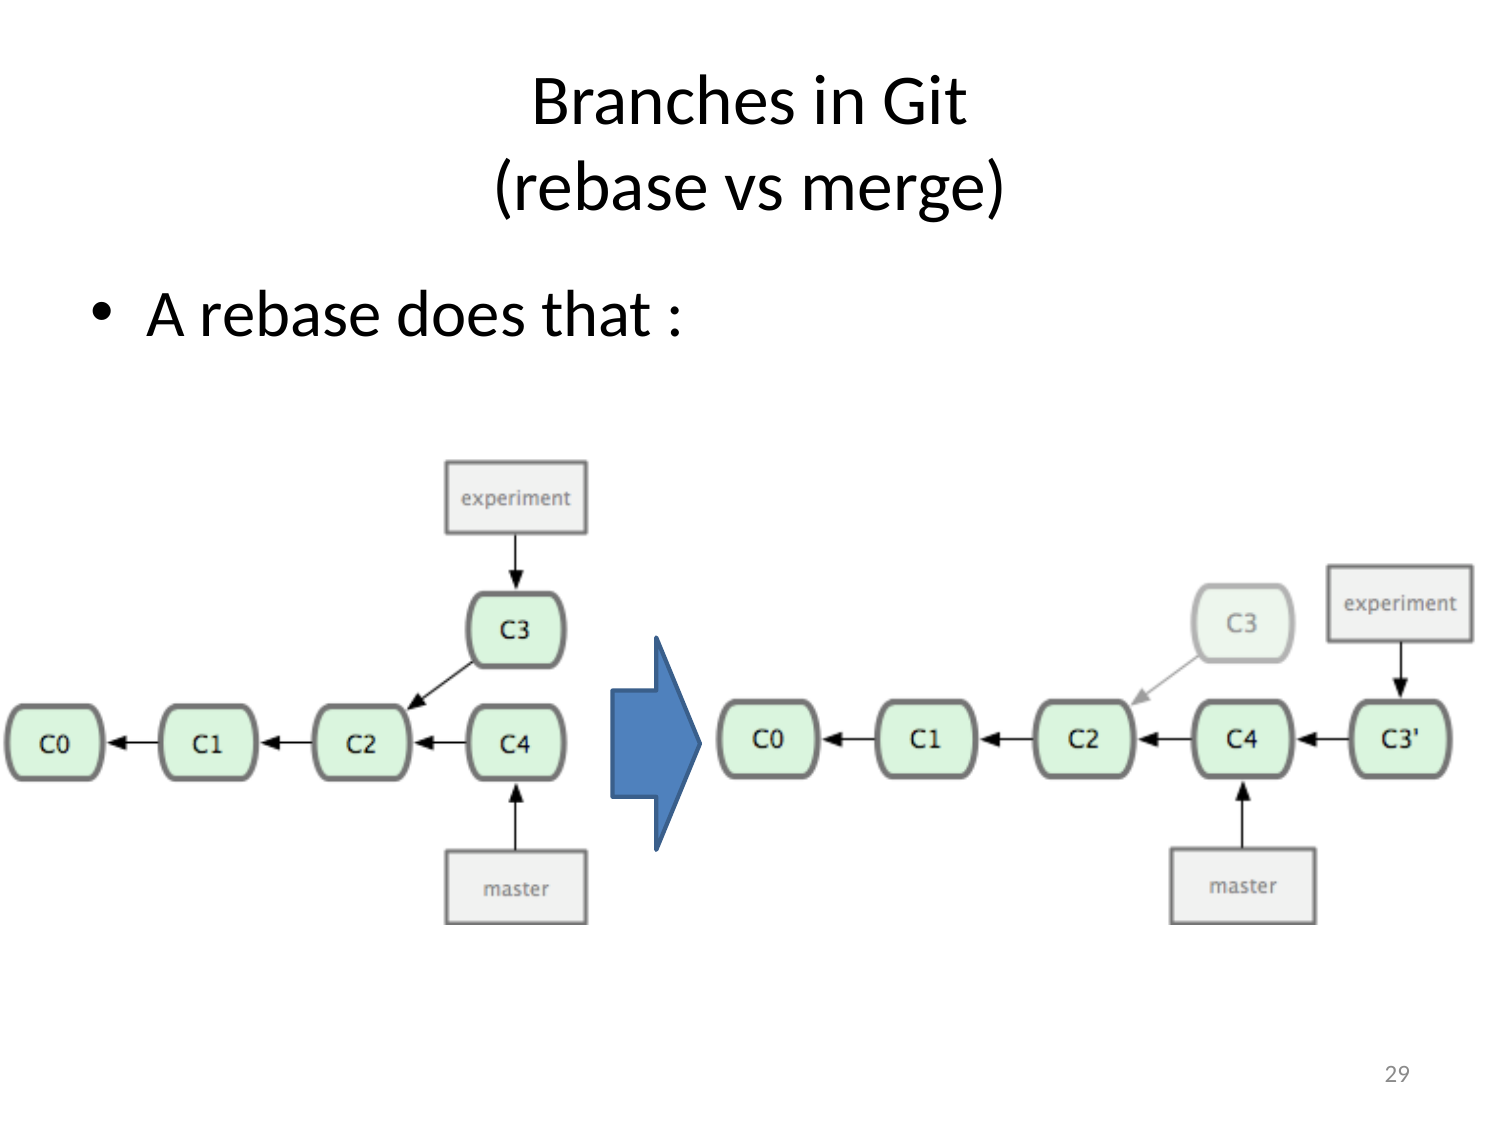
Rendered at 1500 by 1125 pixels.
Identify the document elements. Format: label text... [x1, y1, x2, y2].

title Branches in Git (rebase vs merge) [75, 45, 1425, 233]
picture [0, 457, 591, 926]
picture [712, 562, 1477, 926]
text_box [610, 635, 702, 852]
slide_number 29 [1074, 1042, 1425, 1103]
list A rebase does that : [75, 262, 1425, 1005]
